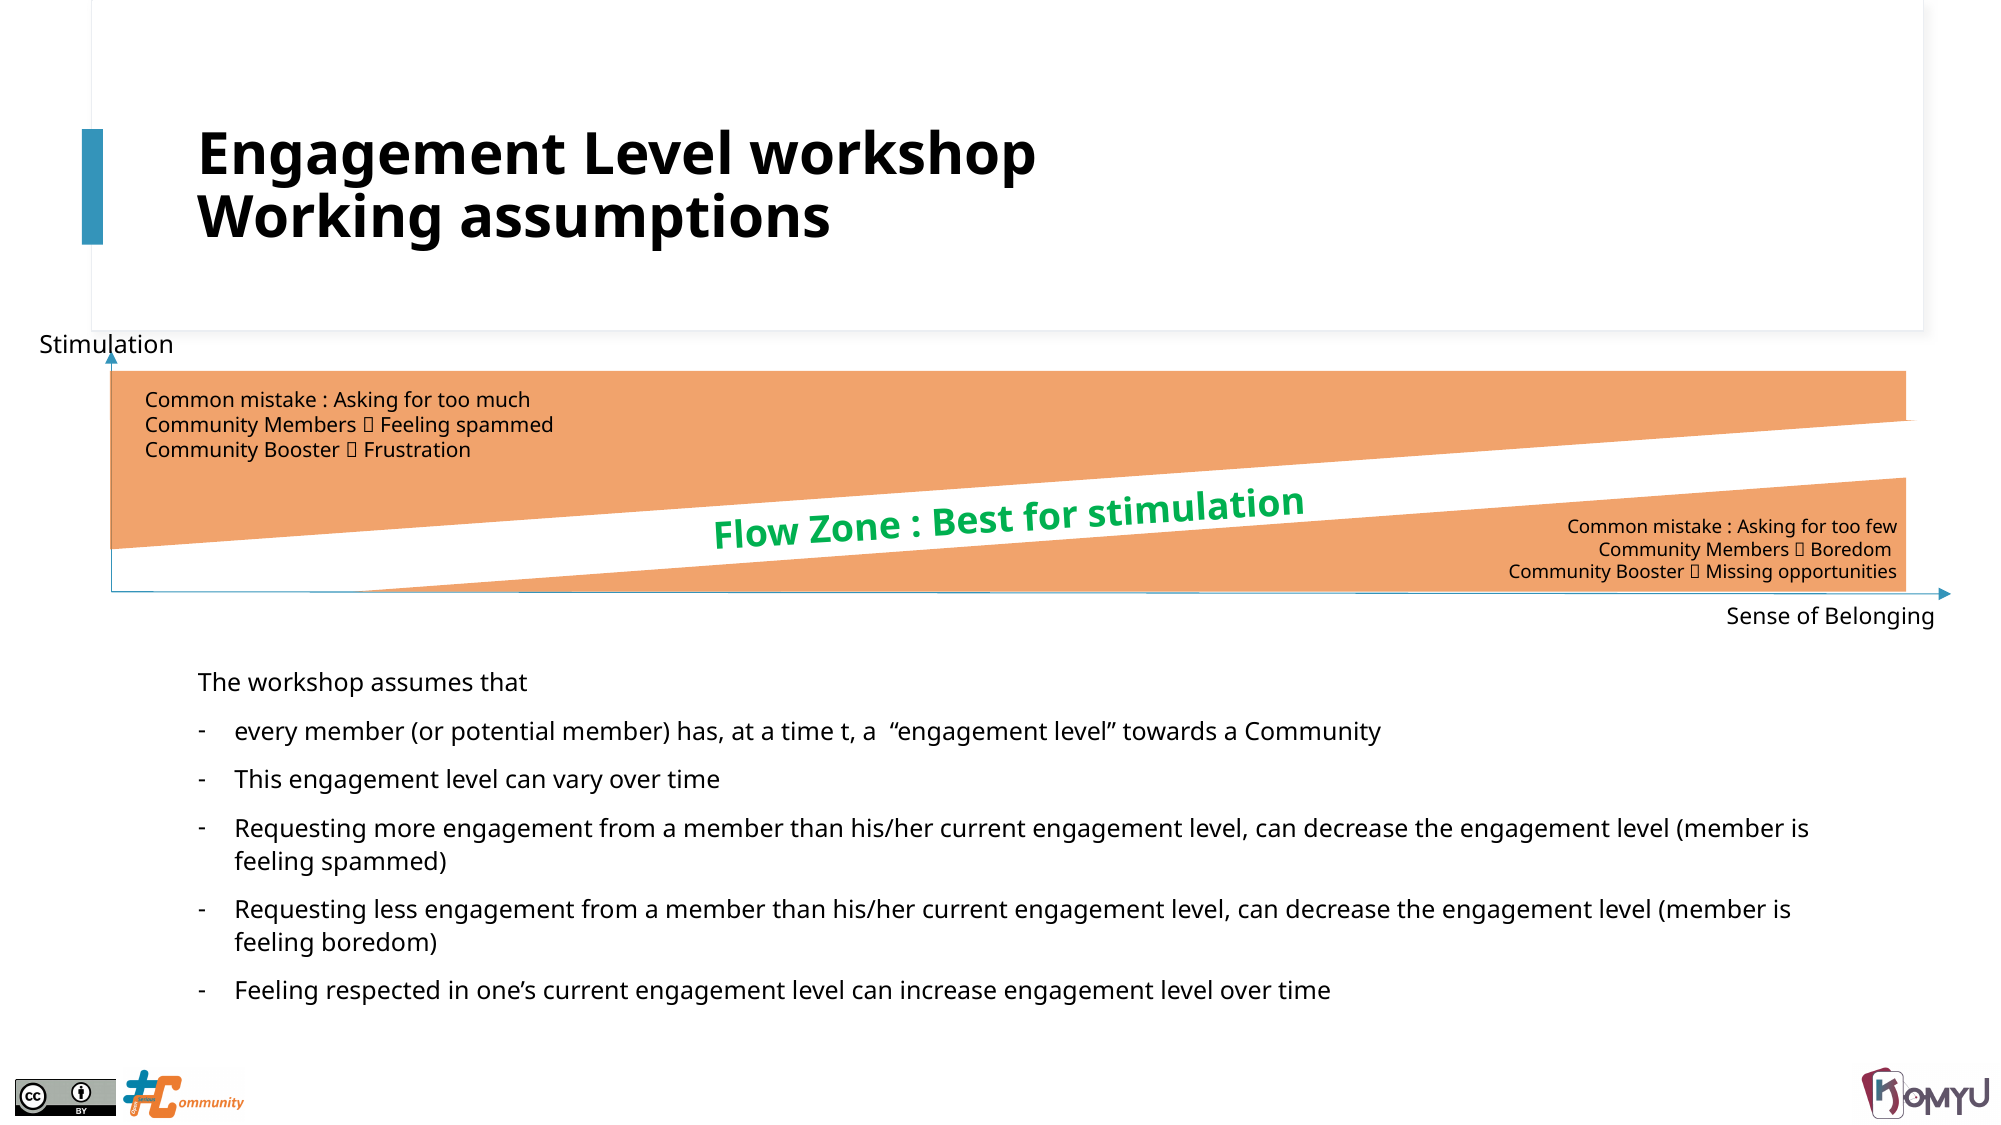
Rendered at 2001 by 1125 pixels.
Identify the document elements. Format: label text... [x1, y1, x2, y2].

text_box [24, 320, 1967, 637]
picture [123, 1067, 245, 1122]
picture [1852, 1063, 2000, 1125]
title Engagement Level workshop Working assumptions [183, 90, 1851, 284]
picture [15, 1079, 116, 1116]
list The workshop assumes that every member (or potential member) has, at a time t, a “engagement level” towards a Community This engagement level can vary over time Requesting more engagement from a member than his/her current engagement level, can decrease the engagement level (member is feeling spammed) Requesting less engagement from a member than his/her current engagement level, can decrease the engagement level (member is feeling boredom) Feeling respected in one’s current engagement level can increase engagement level over time [183, 656, 1851, 1013]
